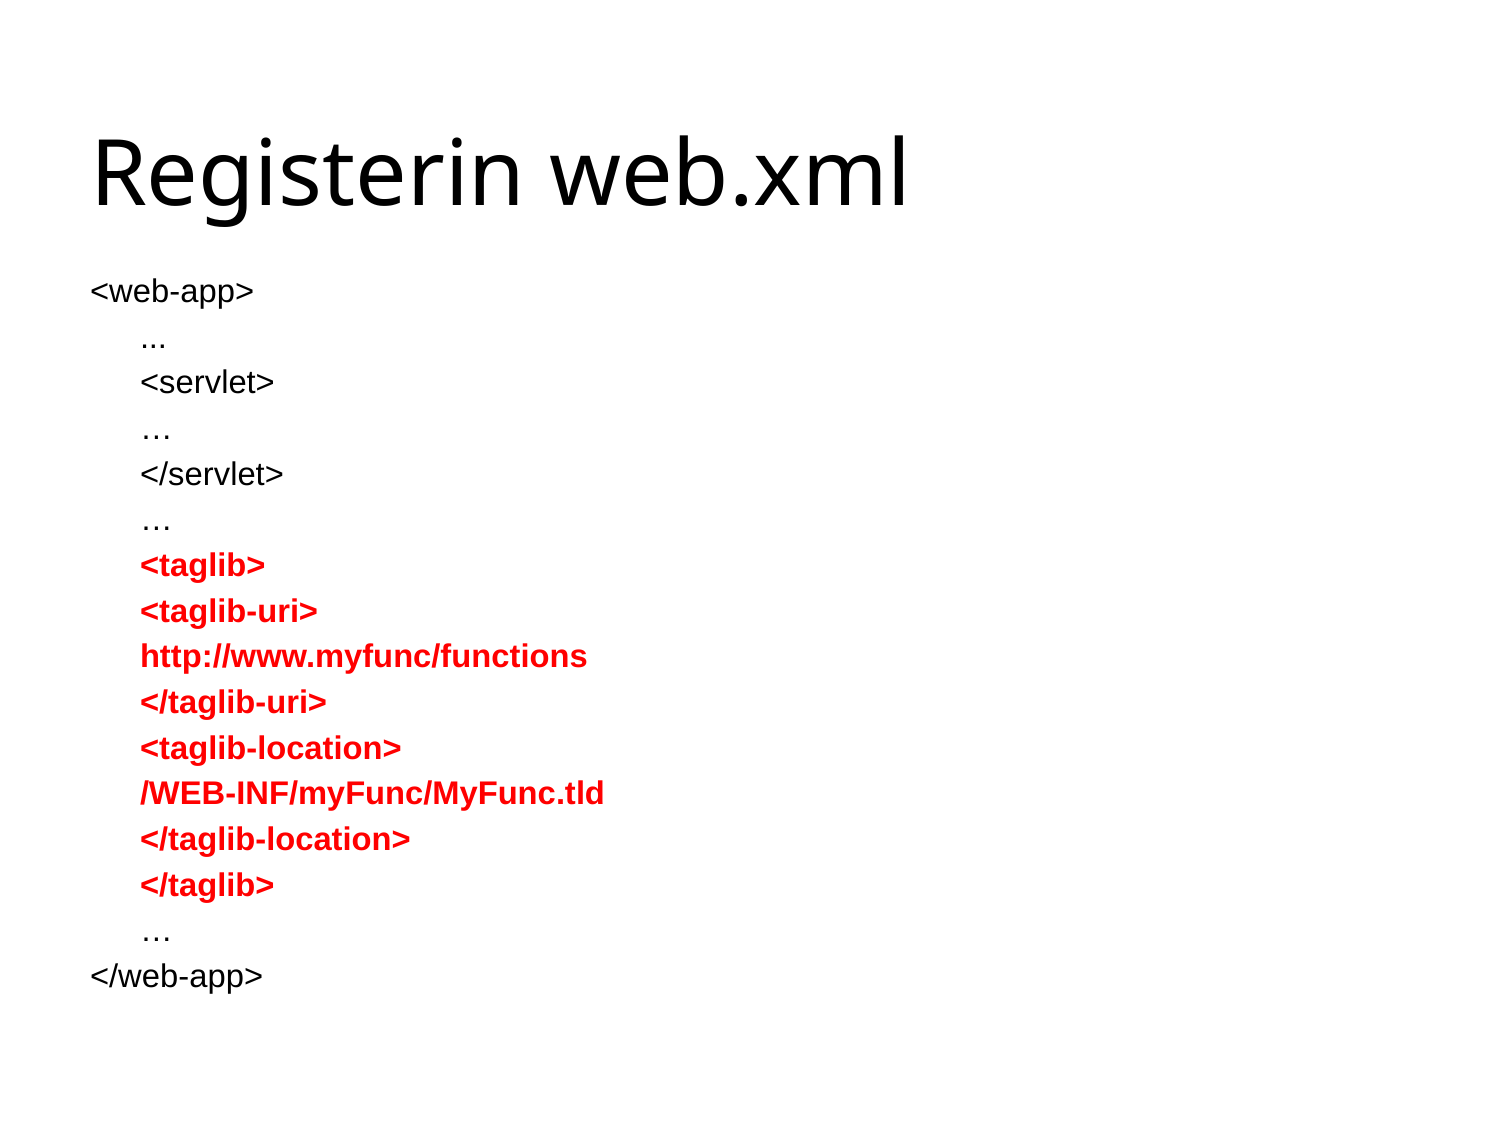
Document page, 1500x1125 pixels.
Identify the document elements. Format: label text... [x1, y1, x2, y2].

title Registerin web.xml [74, 74, 1426, 262]
list <web-app> ... <servlet> … </servlet> … <taglib> <taglib-uri> http://www.myfunc/functions </taglib-uri> <taglib-location> /WEB-INF/myFunc/MyFunc.tld </taglib-location> </taglib> … </web-app> [74, 262, 1426, 1006]
